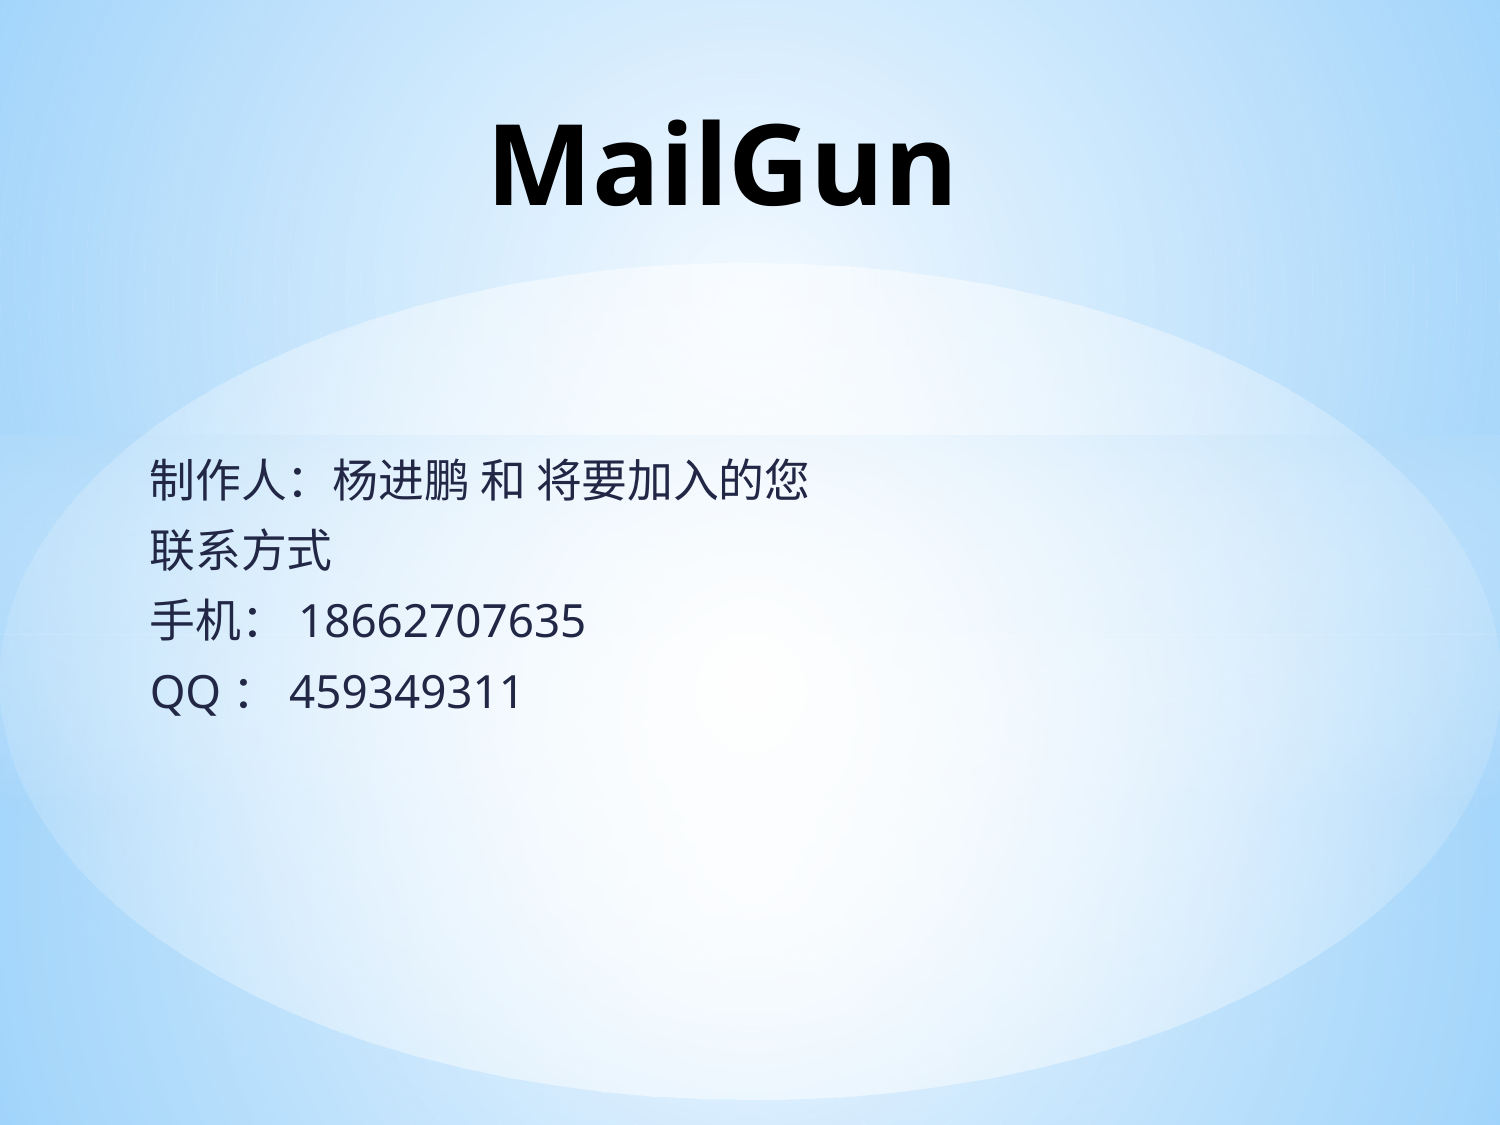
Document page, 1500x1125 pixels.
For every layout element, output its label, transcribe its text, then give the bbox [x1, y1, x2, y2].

subtitle 制作人：杨进鹏 和 将要加入的您 联系方式 手机：18662707635 QQ：459349311 [134, 444, 1396, 933]
title MailGun [118, 85, 1296, 380]
